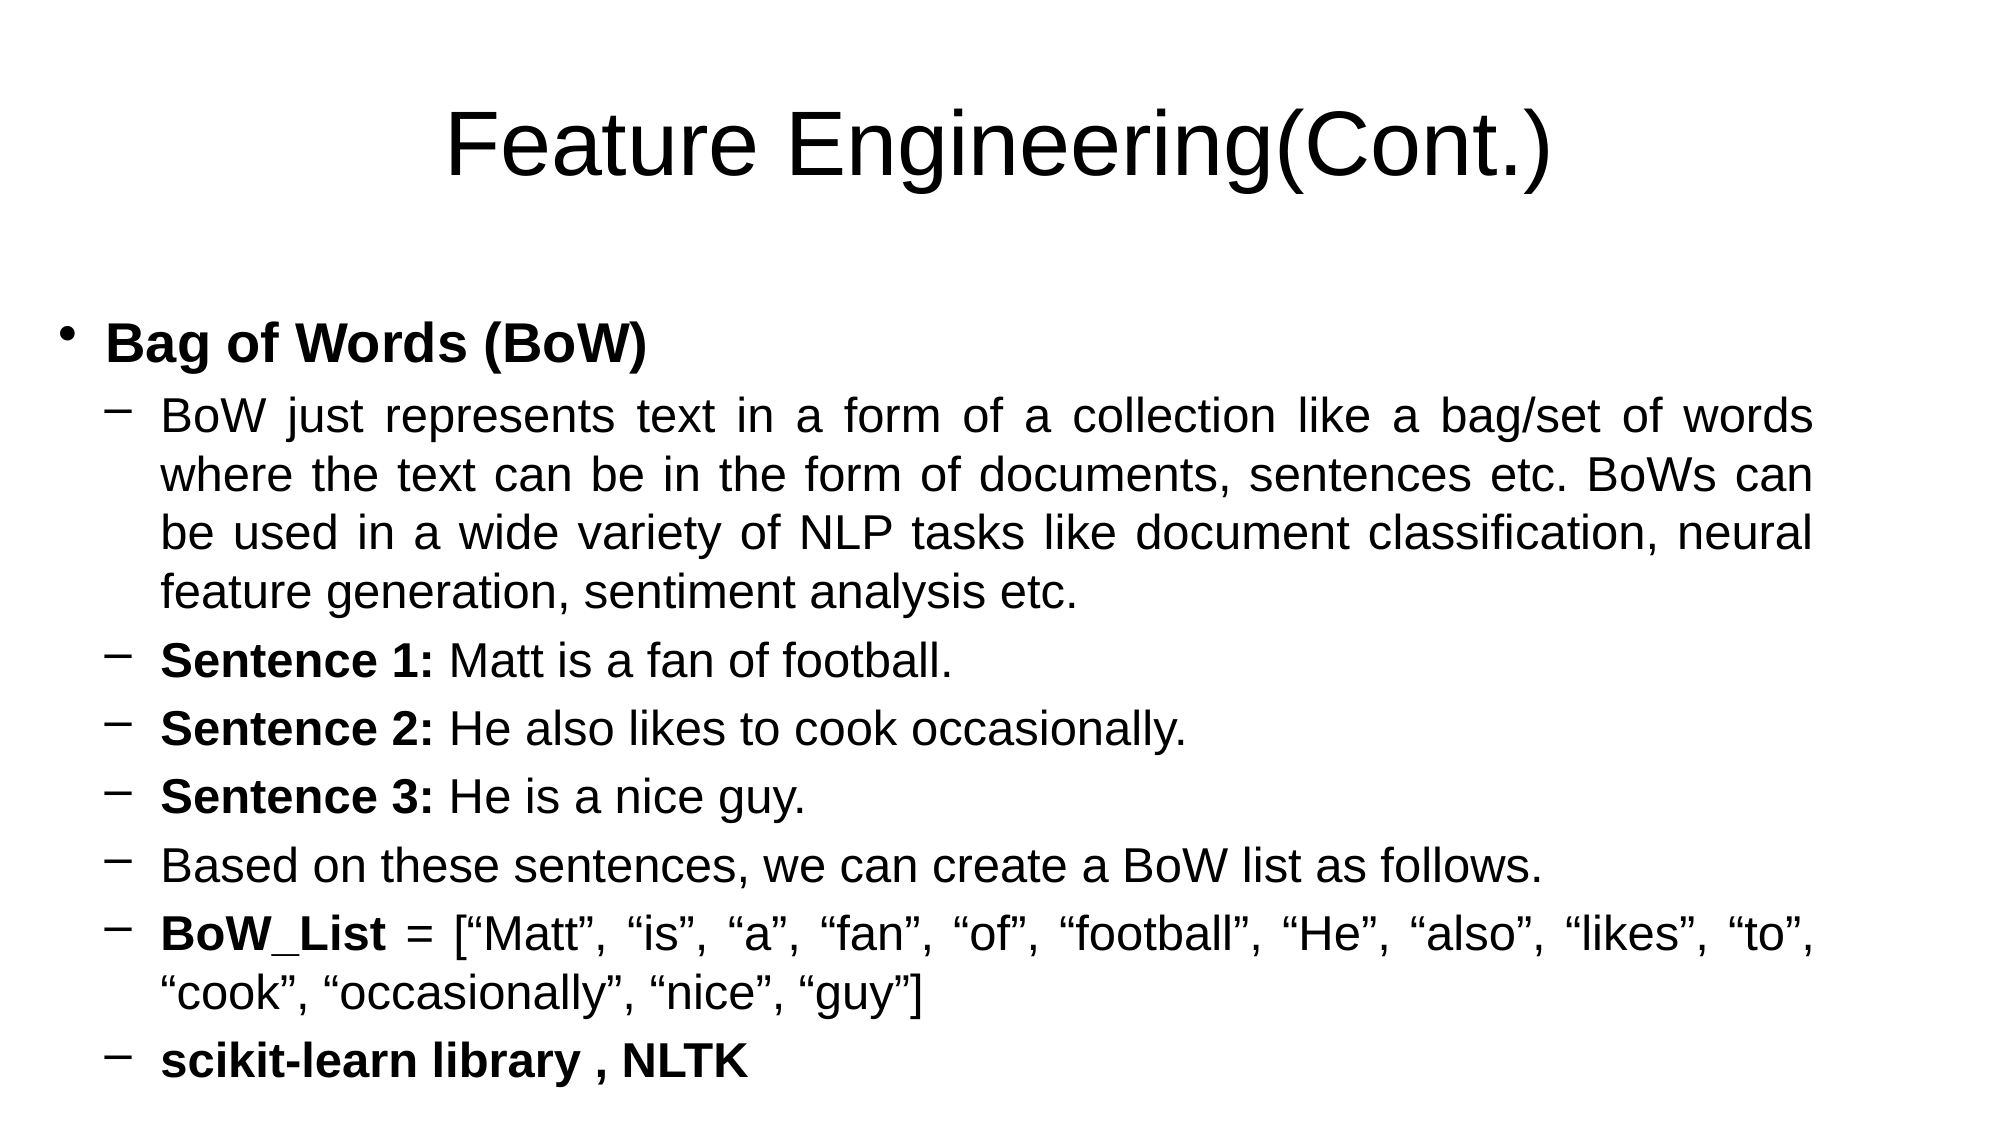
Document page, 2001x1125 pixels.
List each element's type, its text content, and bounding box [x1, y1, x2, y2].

title Feature Engineering(Cont.) [99, 44, 1901, 233]
list Bag of Words (BoW) BoW just represents text in a form of a collection like a bag/set of words where the text can be in the form of documents, sentences etc. BoWs can be used in a wide variety of NLP tasks like document classification, neural feature generation, sentiment analysis etc. Sentence 1: Matt is a fan of football. Sentence 2: He also likes to cook occasionally. Sentence 3: He is a nice guy. Based on these sentences, we can create a BoW list as follows. BoW_List = [“Matt”, “is”, “a”, “fan”, “of”, “football”, “He”, “also”, “likes”, “to”, “cook”, “occasionally”, “nice”, “guy”] scikit-learn library , NLTK [43, 299, 1832, 1105]
